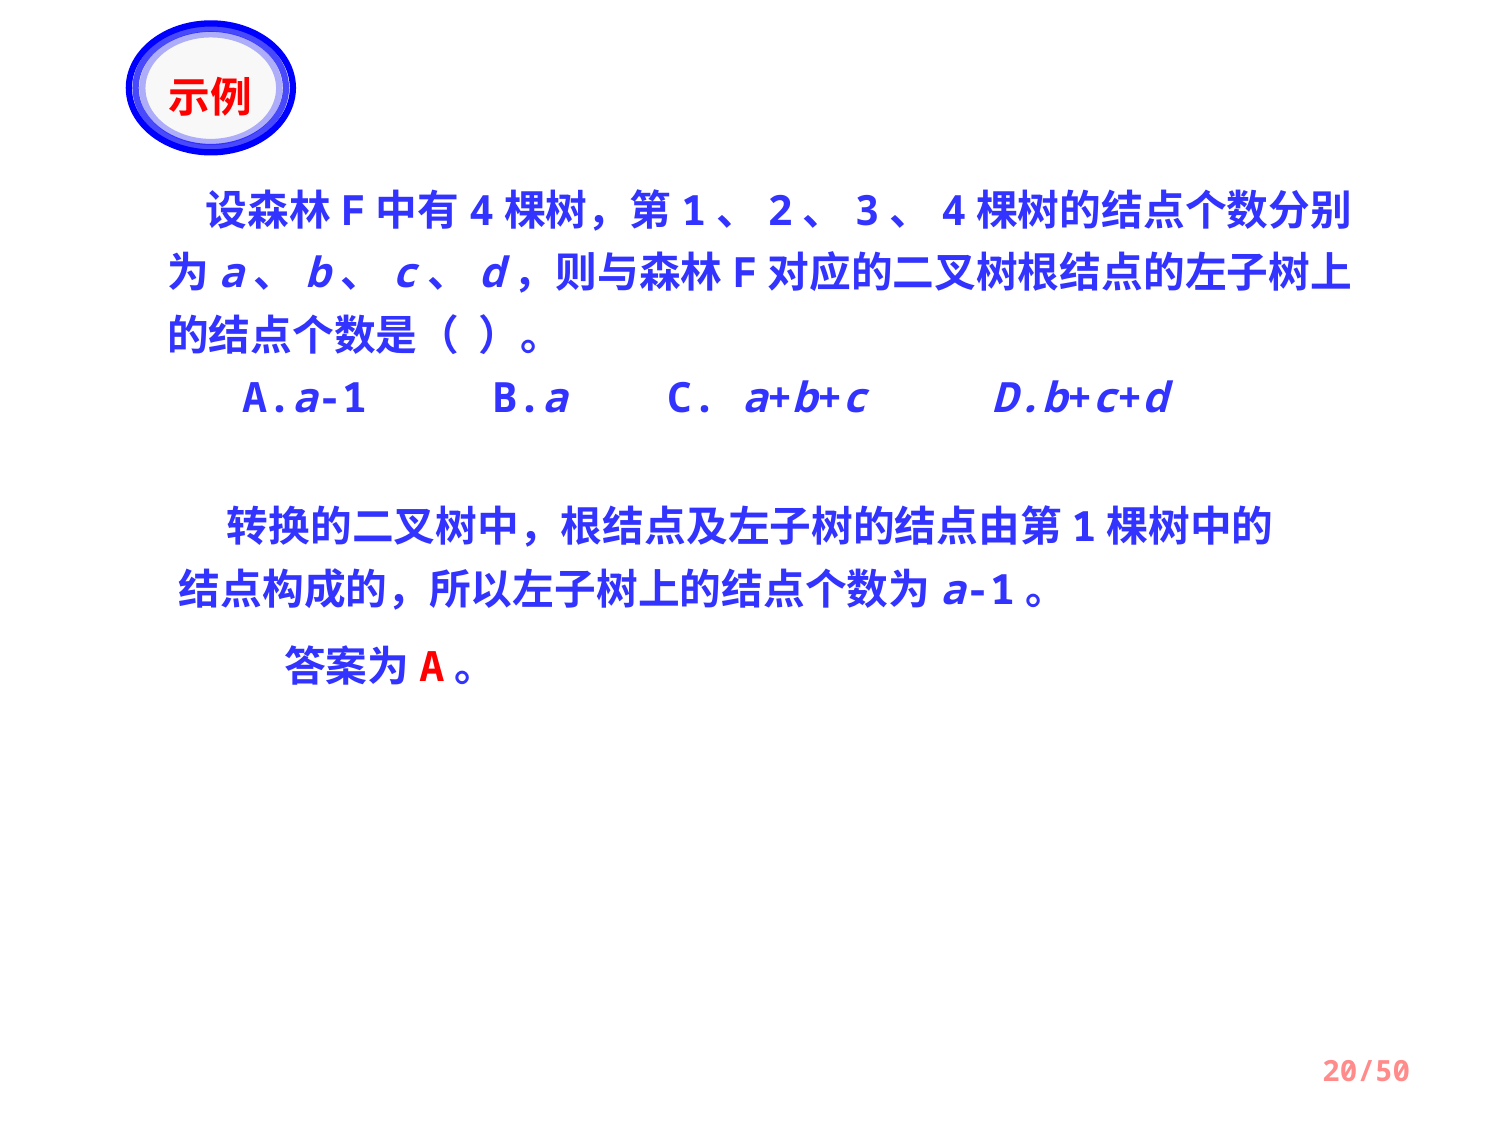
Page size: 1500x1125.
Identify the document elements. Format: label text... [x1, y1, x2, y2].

slide_number 20/50 [1074, 1042, 1425, 1103]
text_box 转换的二叉树中，根结点及左子树的结点由第1棵树中的结点构成的，所以左子树上的结点个数为a-1。 [164, 480, 1301, 621]
text_box 设森林F中有4棵树，第1、2、3、4棵树的结点个数分别为a、b、c、d，则与森林F对应的二叉树根结点的左子树上的结点个数是（ ）。 A.a-1 B.a C. a+b+c D.b+c+d [152, 163, 1383, 429]
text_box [128, 23, 294, 153]
text_box 答案为A。 [269, 632, 539, 698]
